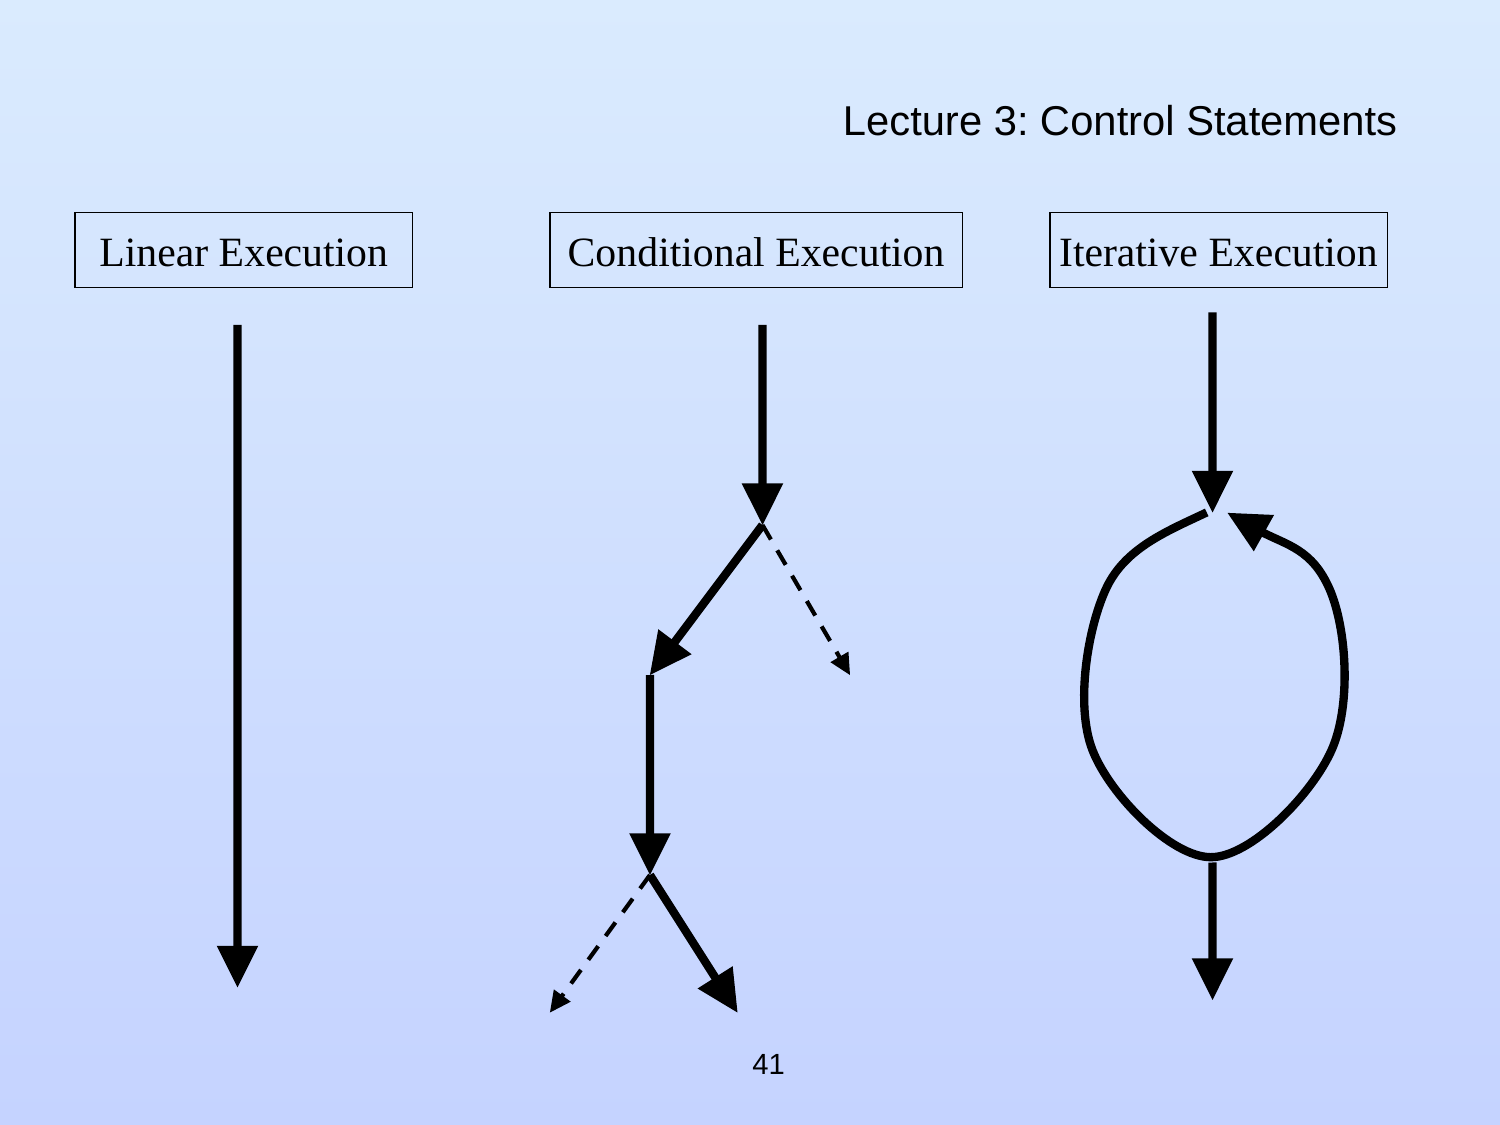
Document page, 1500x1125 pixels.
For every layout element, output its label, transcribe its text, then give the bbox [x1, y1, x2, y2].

text_box [639, 674, 661, 874]
text_box [650, 525, 762, 675]
text_box [1202, 862, 1223, 1000]
text_box [1202, 312, 1223, 512]
text_box [1084, 512, 1345, 858]
text_box [549, 989, 571, 1013]
text_box [752, 324, 773, 525]
text_box [650, 876, 738, 1013]
slide_number 41 [612, 1024, 926, 1101]
title Lecture 3: Control Statements [87, 99, 1413, 150]
text_box [830, 650, 850, 676]
text_box Iterative Execution [1050, 212, 1388, 288]
text_box Conditional Execution [549, 212, 963, 288]
text_box Linear Execution [75, 212, 413, 288]
text_box [227, 324, 248, 988]
